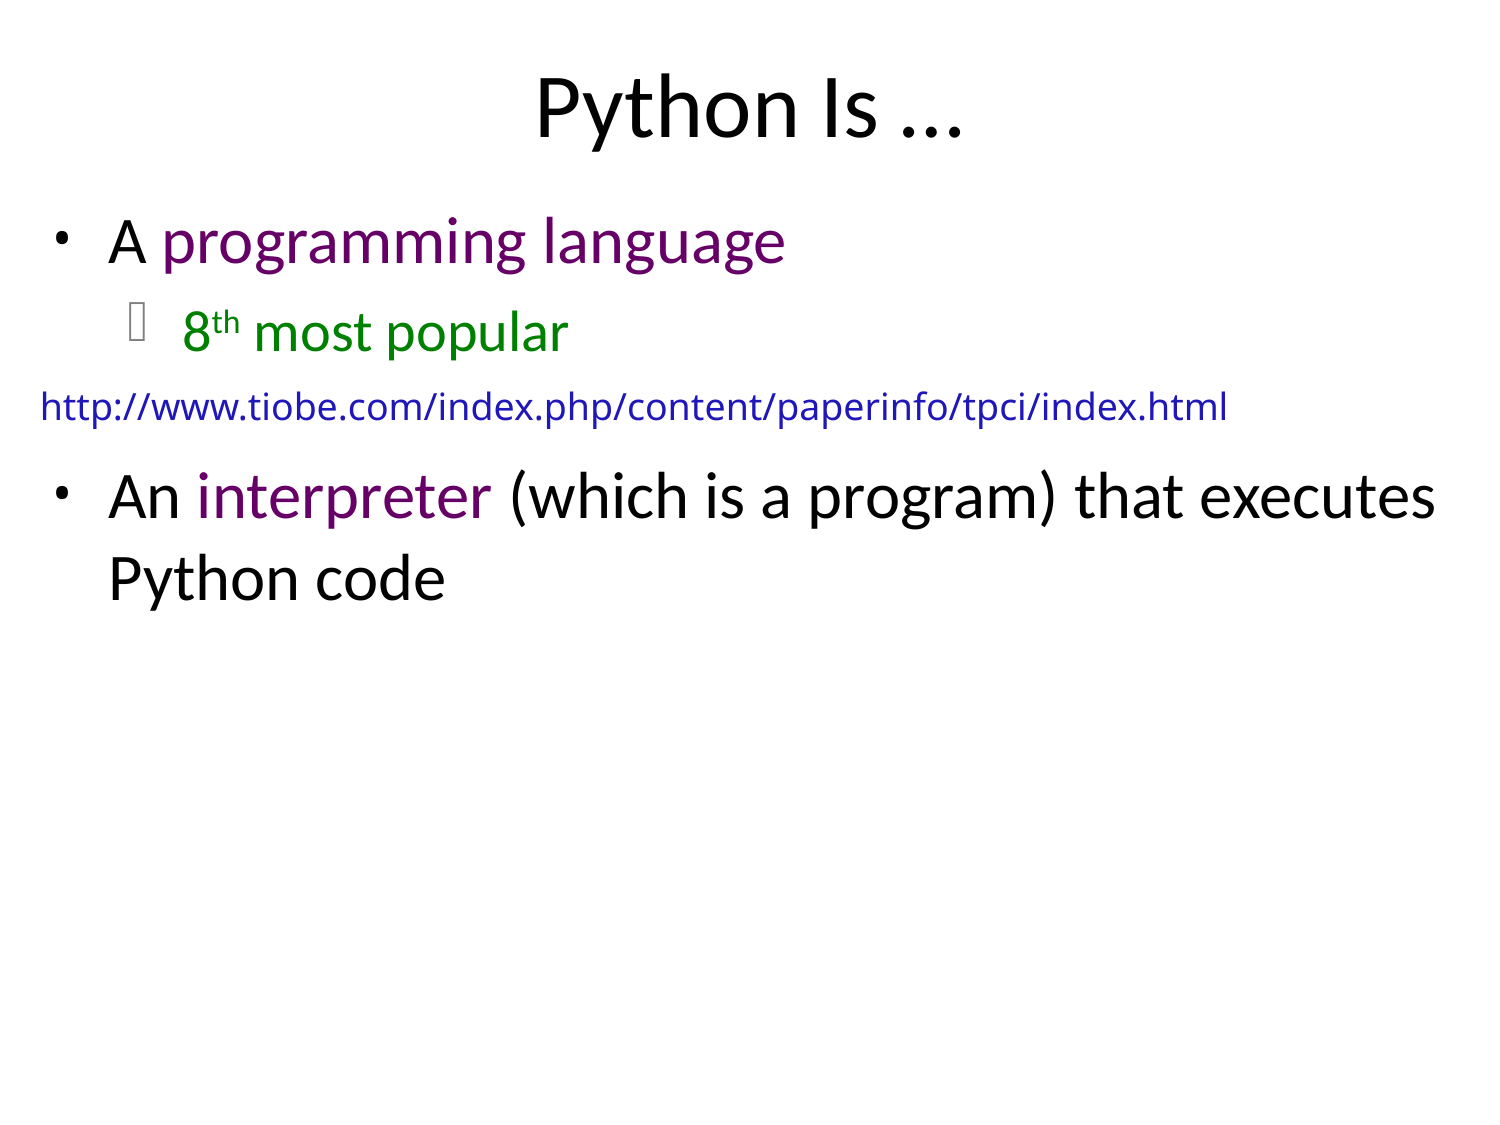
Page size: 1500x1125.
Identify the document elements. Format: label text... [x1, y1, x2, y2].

text_box http://www.tiobe.com/index.php/content/paperinfo/tpci/index.html [24, 379, 1500, 437]
list A programming language 8th most popular An interpreter (which is a program) that executes Python code [37, 437, 1463, 1050]
title Python Is … [37, 12, 1463, 187]
list A programming language 8th most popular An interpreter (which is a program) that executes Python code [37, 187, 1463, 379]
